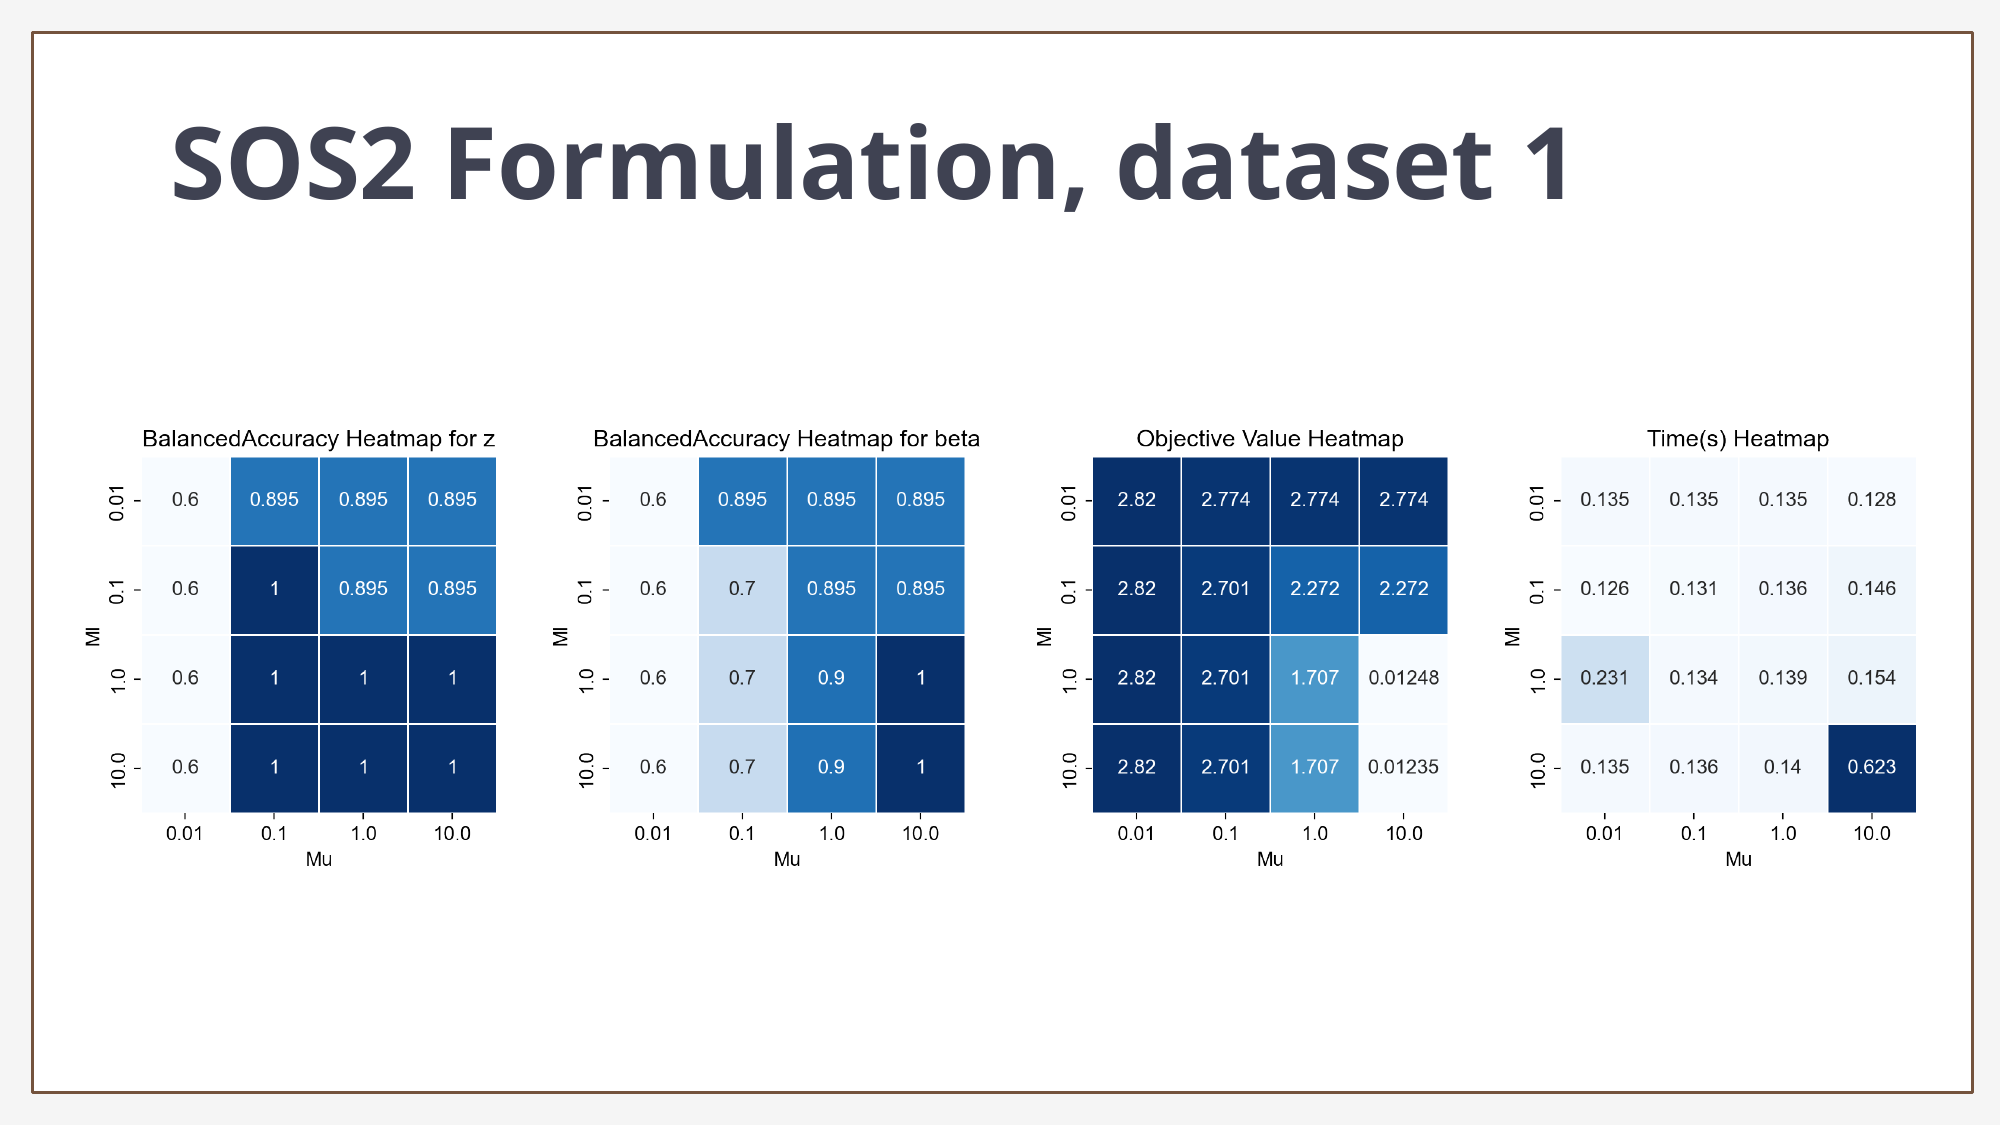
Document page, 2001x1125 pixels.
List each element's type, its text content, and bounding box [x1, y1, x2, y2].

picture [72, 416, 1928, 881]
title SOS2 Formulation, dataset 1 [155, 84, 1826, 255]
